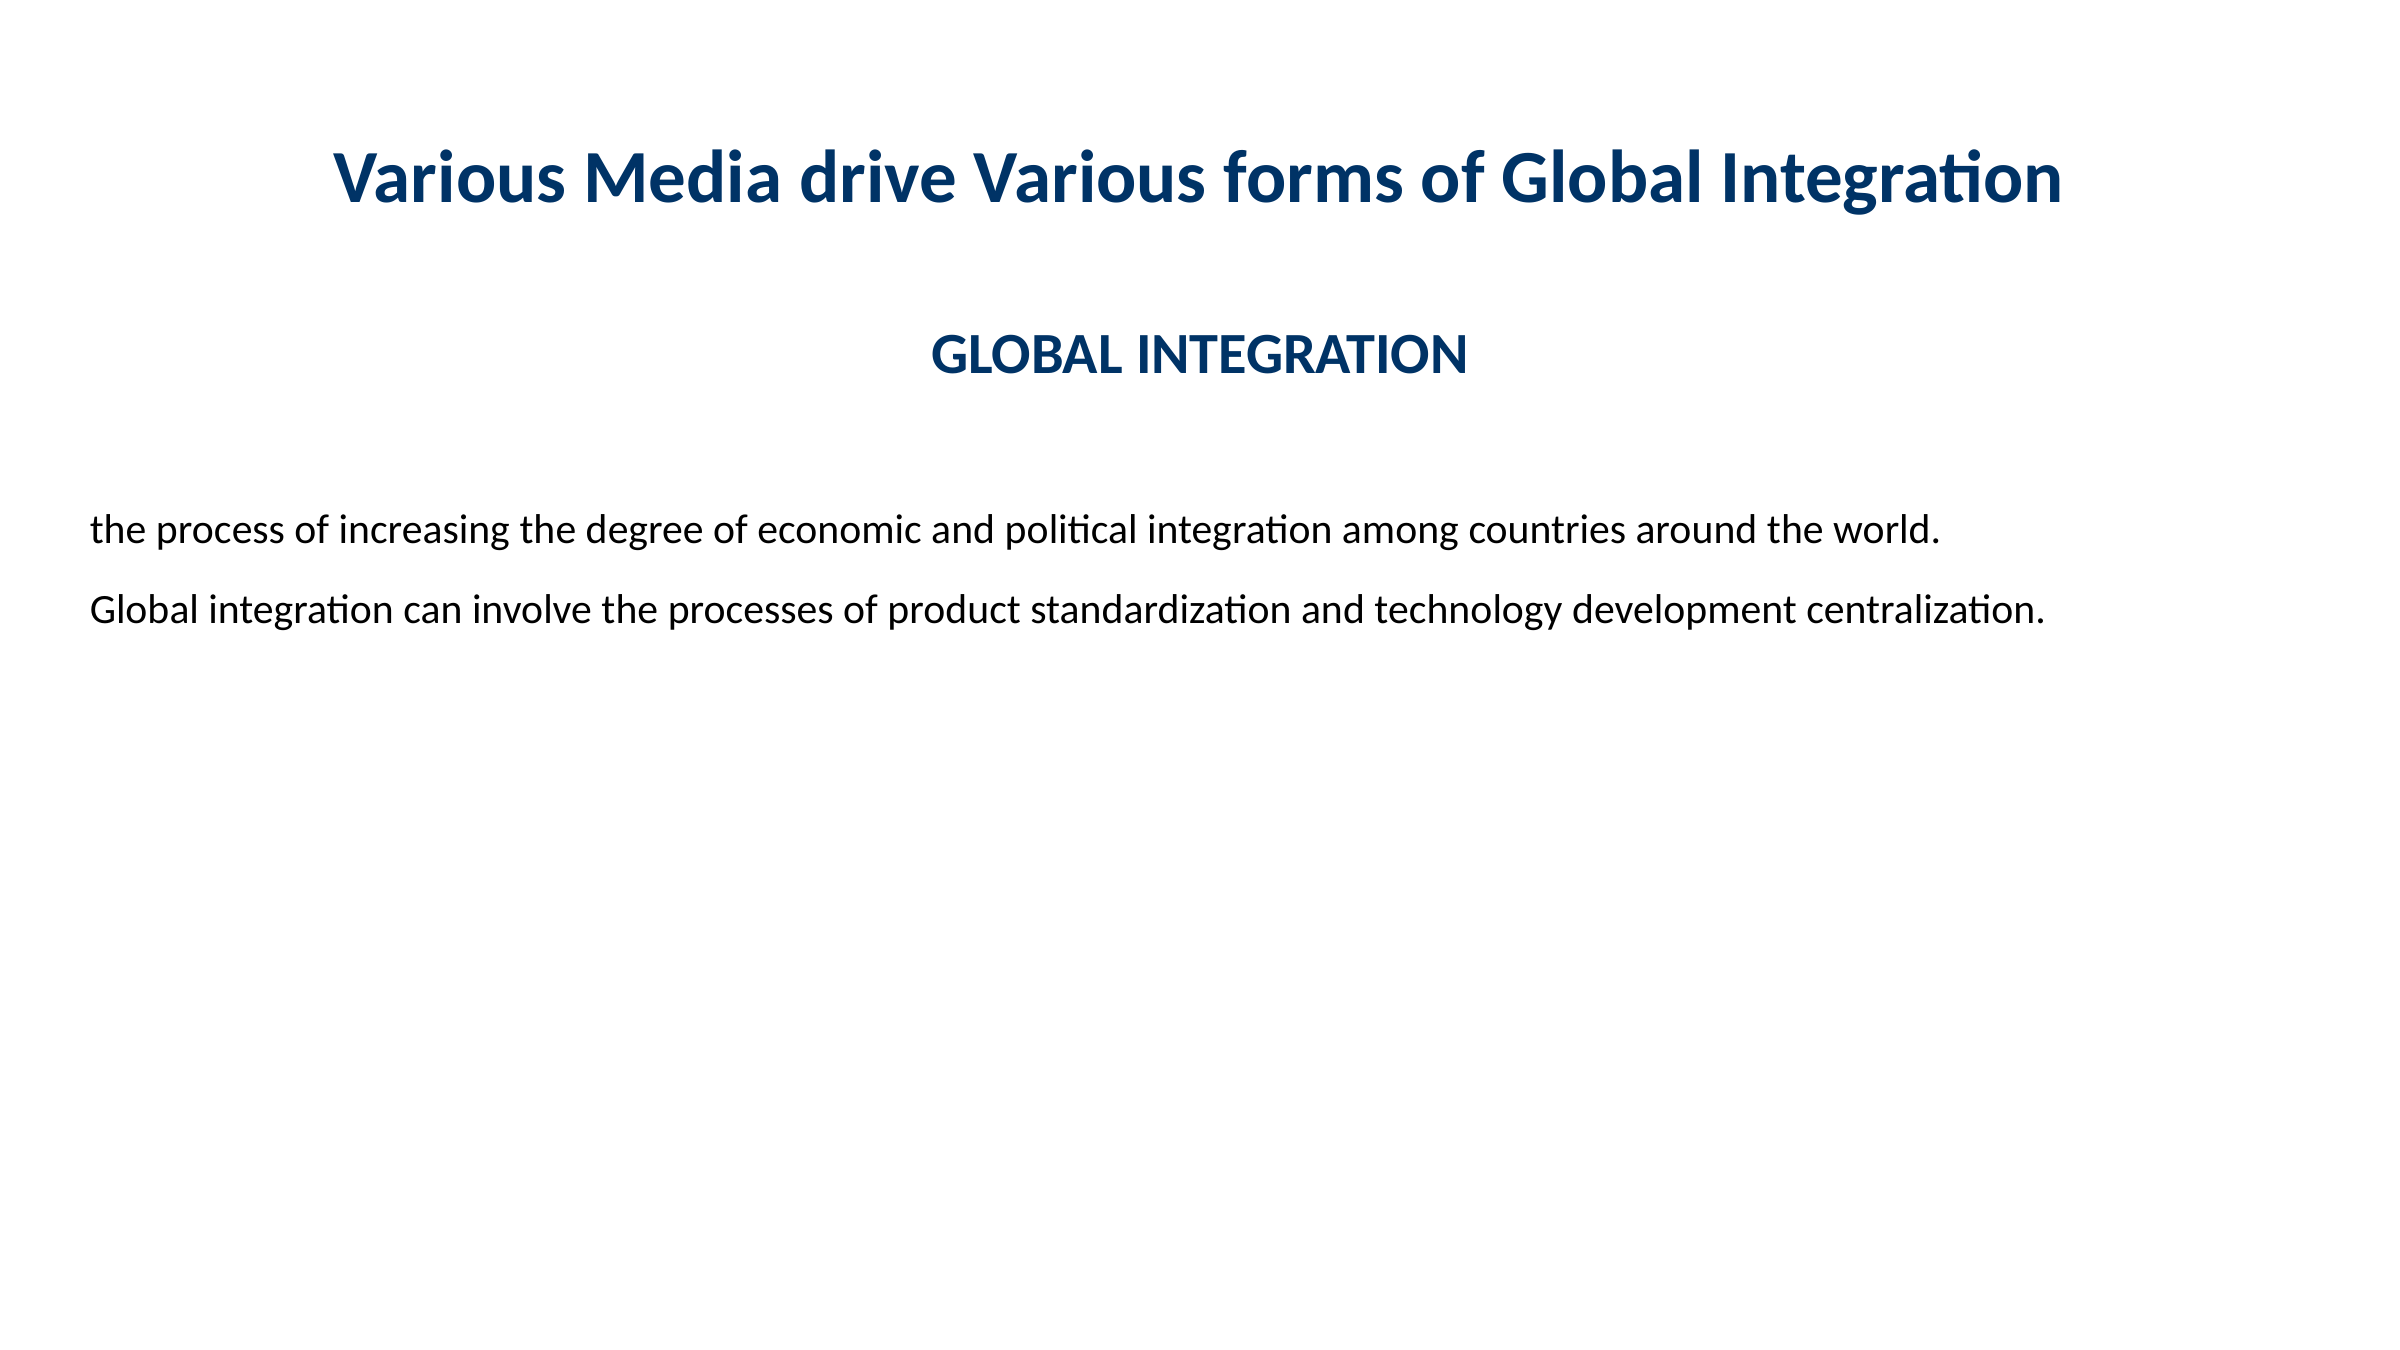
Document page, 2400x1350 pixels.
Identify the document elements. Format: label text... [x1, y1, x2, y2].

text_box GLOBAL INTEGRATION [74, 262, 2325, 393]
text_box Various Media drive Various forms of Global Integration [74, 74, 2325, 225]
text_box the process of increasing the degree of economic and political integration among countries around the world. Global integration can involve the processes of product standardization and technology development centralization. [74, 449, 2325, 639]
